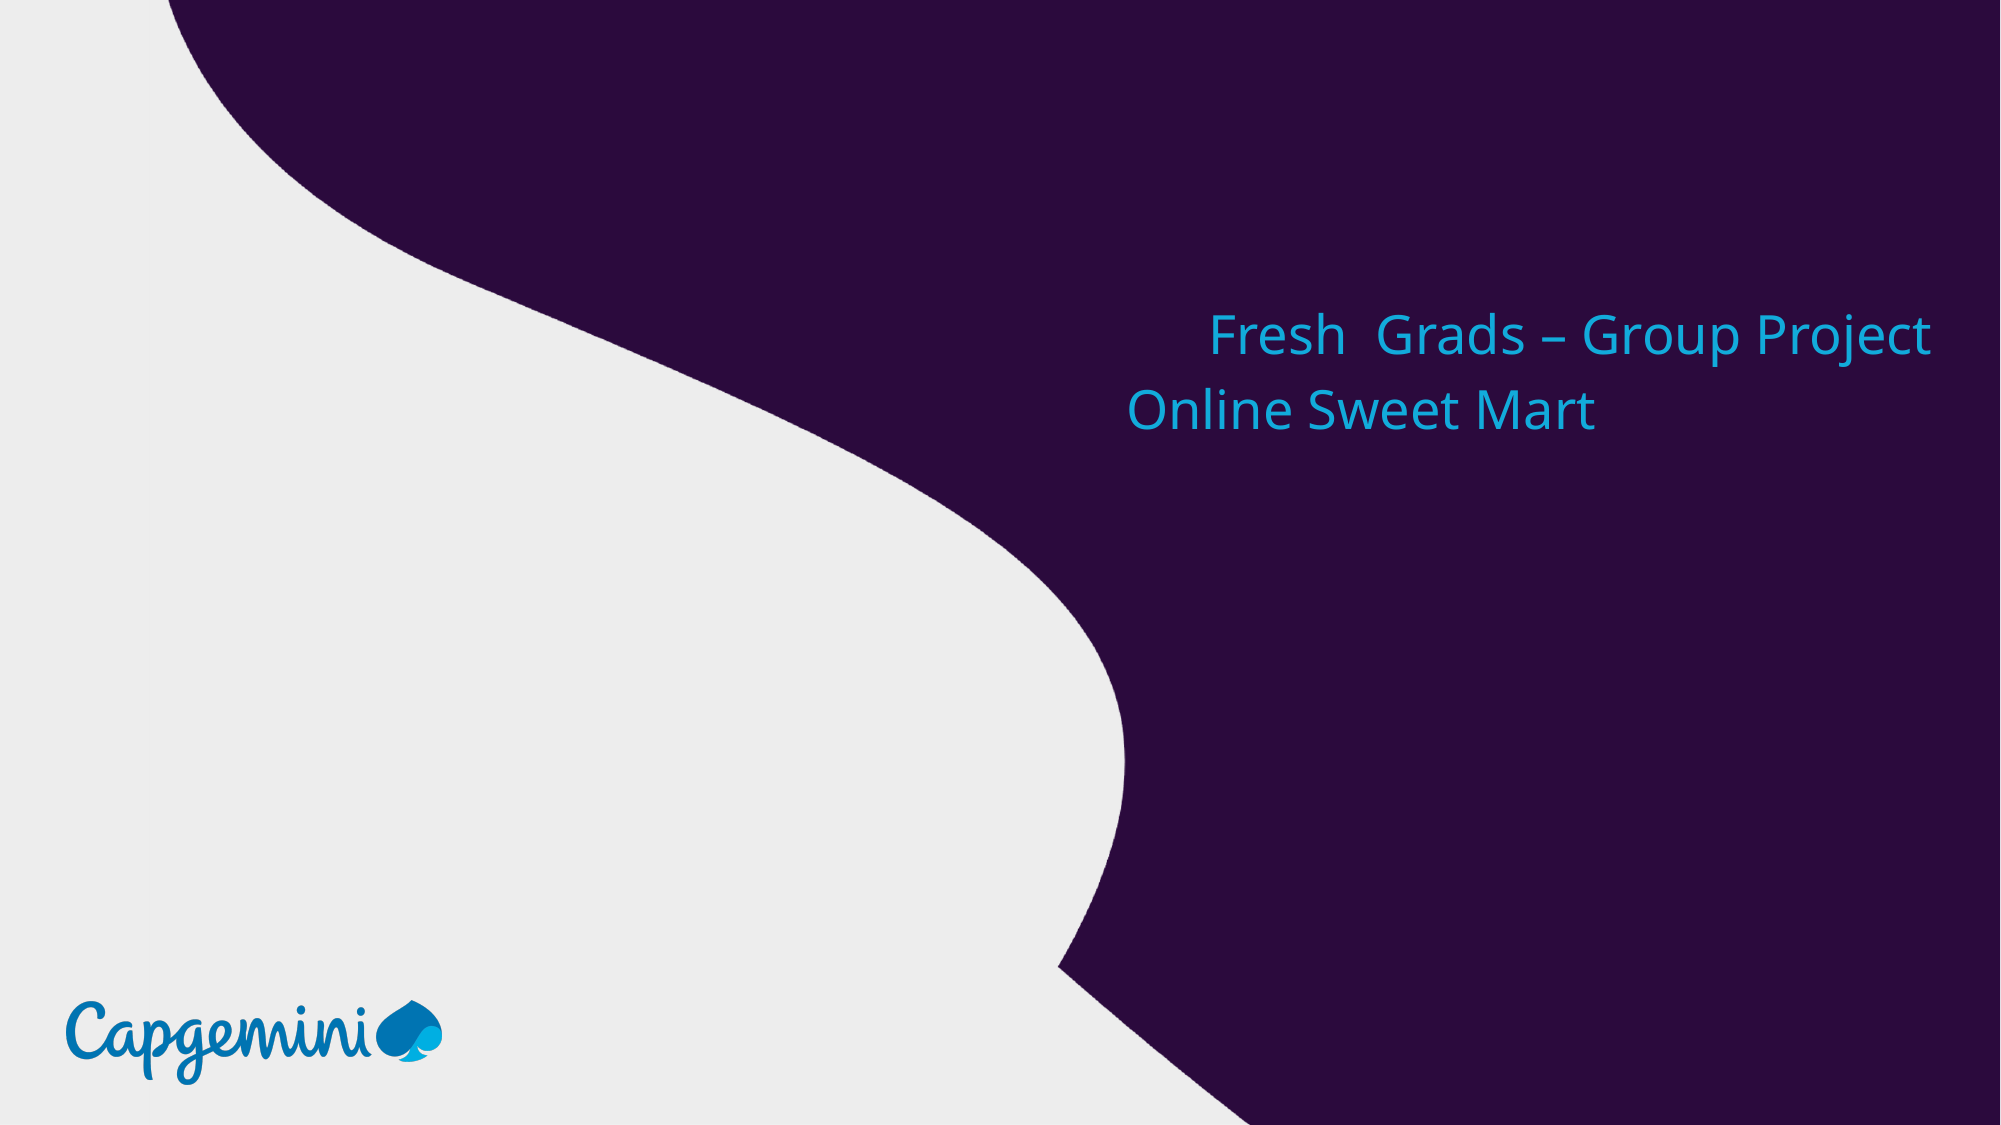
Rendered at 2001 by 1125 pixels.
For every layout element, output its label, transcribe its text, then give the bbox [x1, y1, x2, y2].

picture [66, 0, 2001, 1125]
text_box Fresh Grads – Group Project Online Sweet Mart [1069, 302, 1933, 497]
picture [184, 1061, 195, 1079]
picture [216, 1026, 224, 1042]
